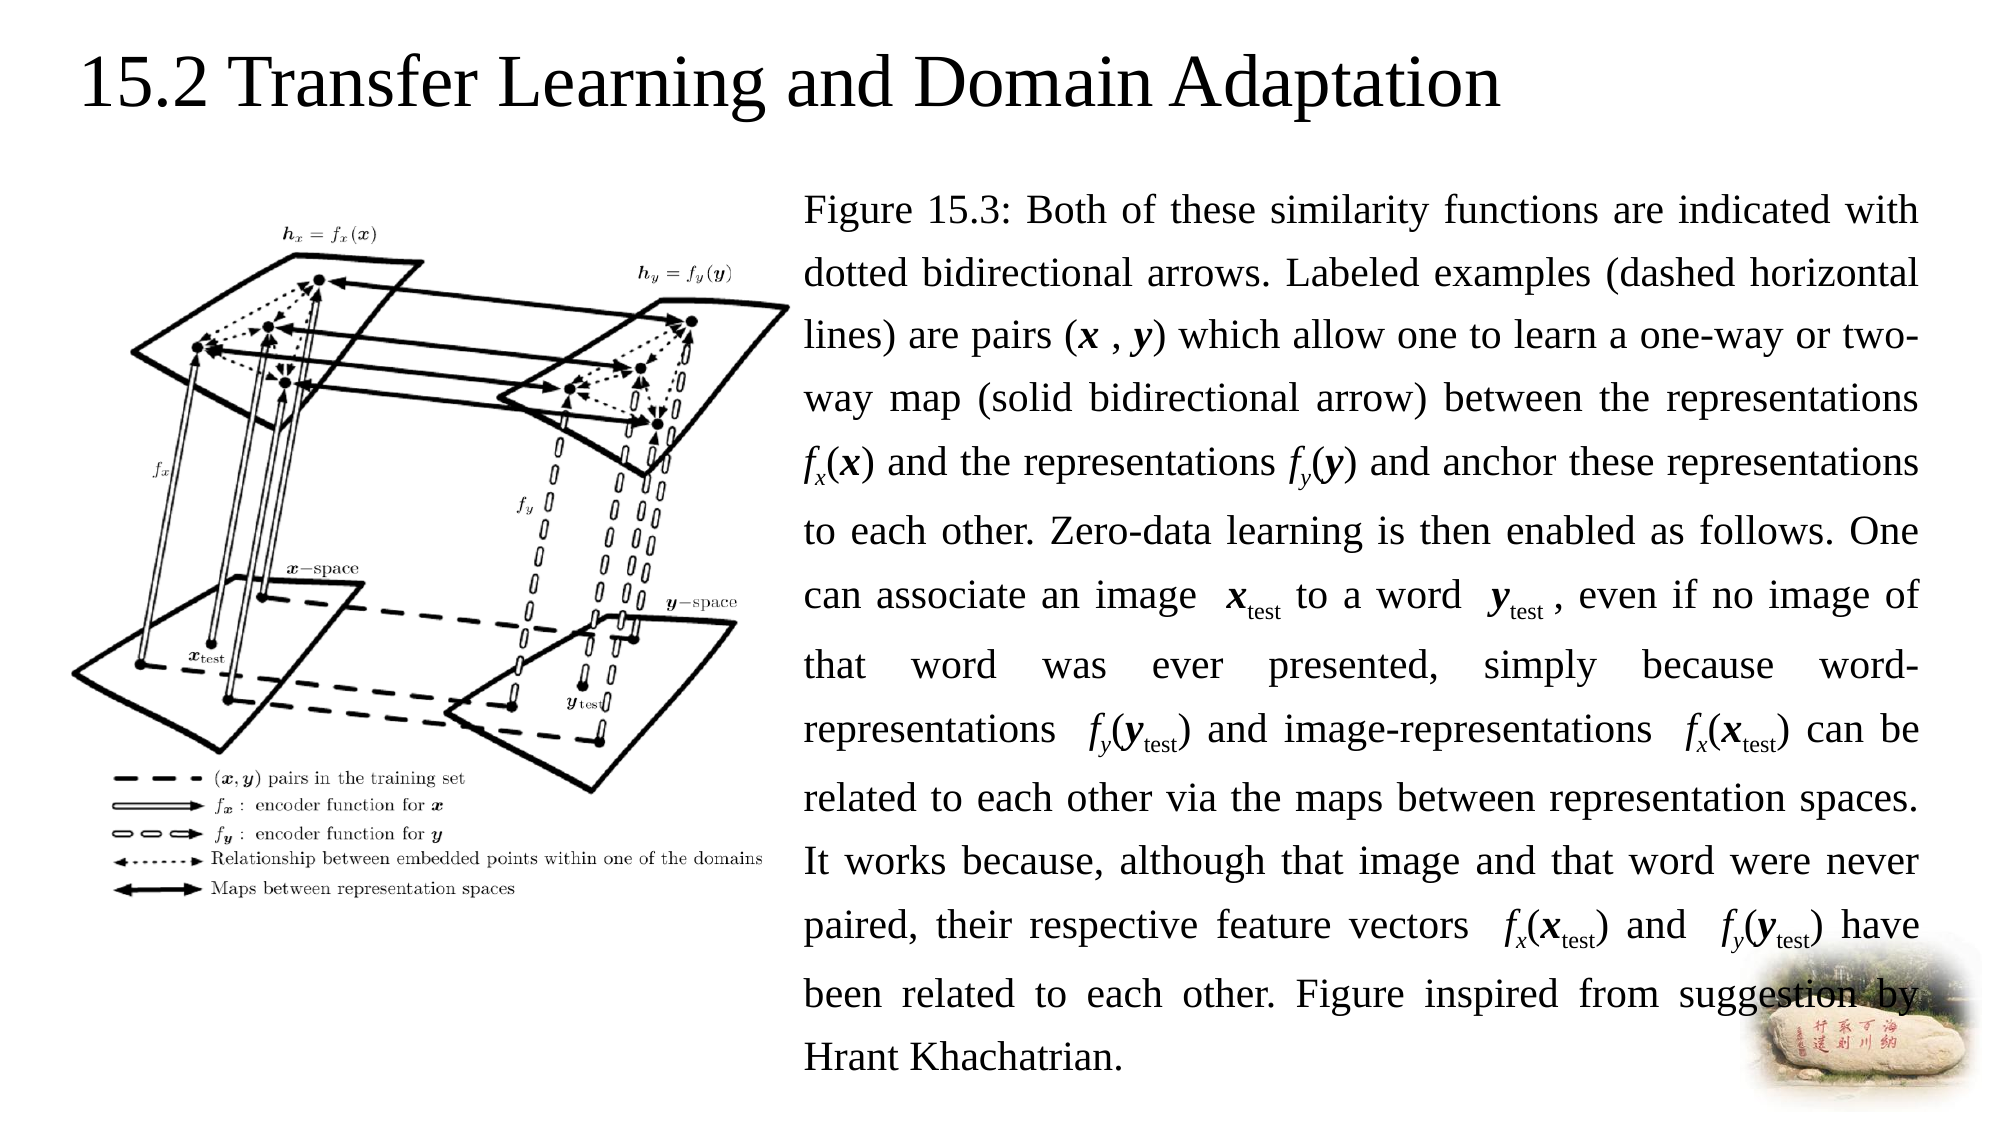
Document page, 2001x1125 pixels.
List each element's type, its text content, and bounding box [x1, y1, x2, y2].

list Figure 15.3: Both of these similarity functions are indicated with dotted bidirectional arrows. Labeled examples (dashed horizontal lines) are pairs (x , y) which allow one to learn a one-way or two-way map (solid bidirectional arrow) between the representations fx(x) and the representations fy(y) and anchor these representations to each other. Zero-data learning is then enabled as follows. One can associate an image xtest to a word ytest , even if no image of that word was ever presented, simply because word-representations fy(ytest) and image-representations fx(xtest) can be related to each other via the maps between representation spaces. It works because, although that image and that word were never paired, their respective feature vectors fx(xtest) and fy(ytest) have been related to each other. Figure inspired from suggestion by Hrant Khachatrian. [788, 161, 1936, 1004]
title 15.2 Transfer Learning and Domain Adaptation [63, 21, 1963, 142]
picture [1740, 927, 1985, 1112]
picture [63, 219, 802, 906]
